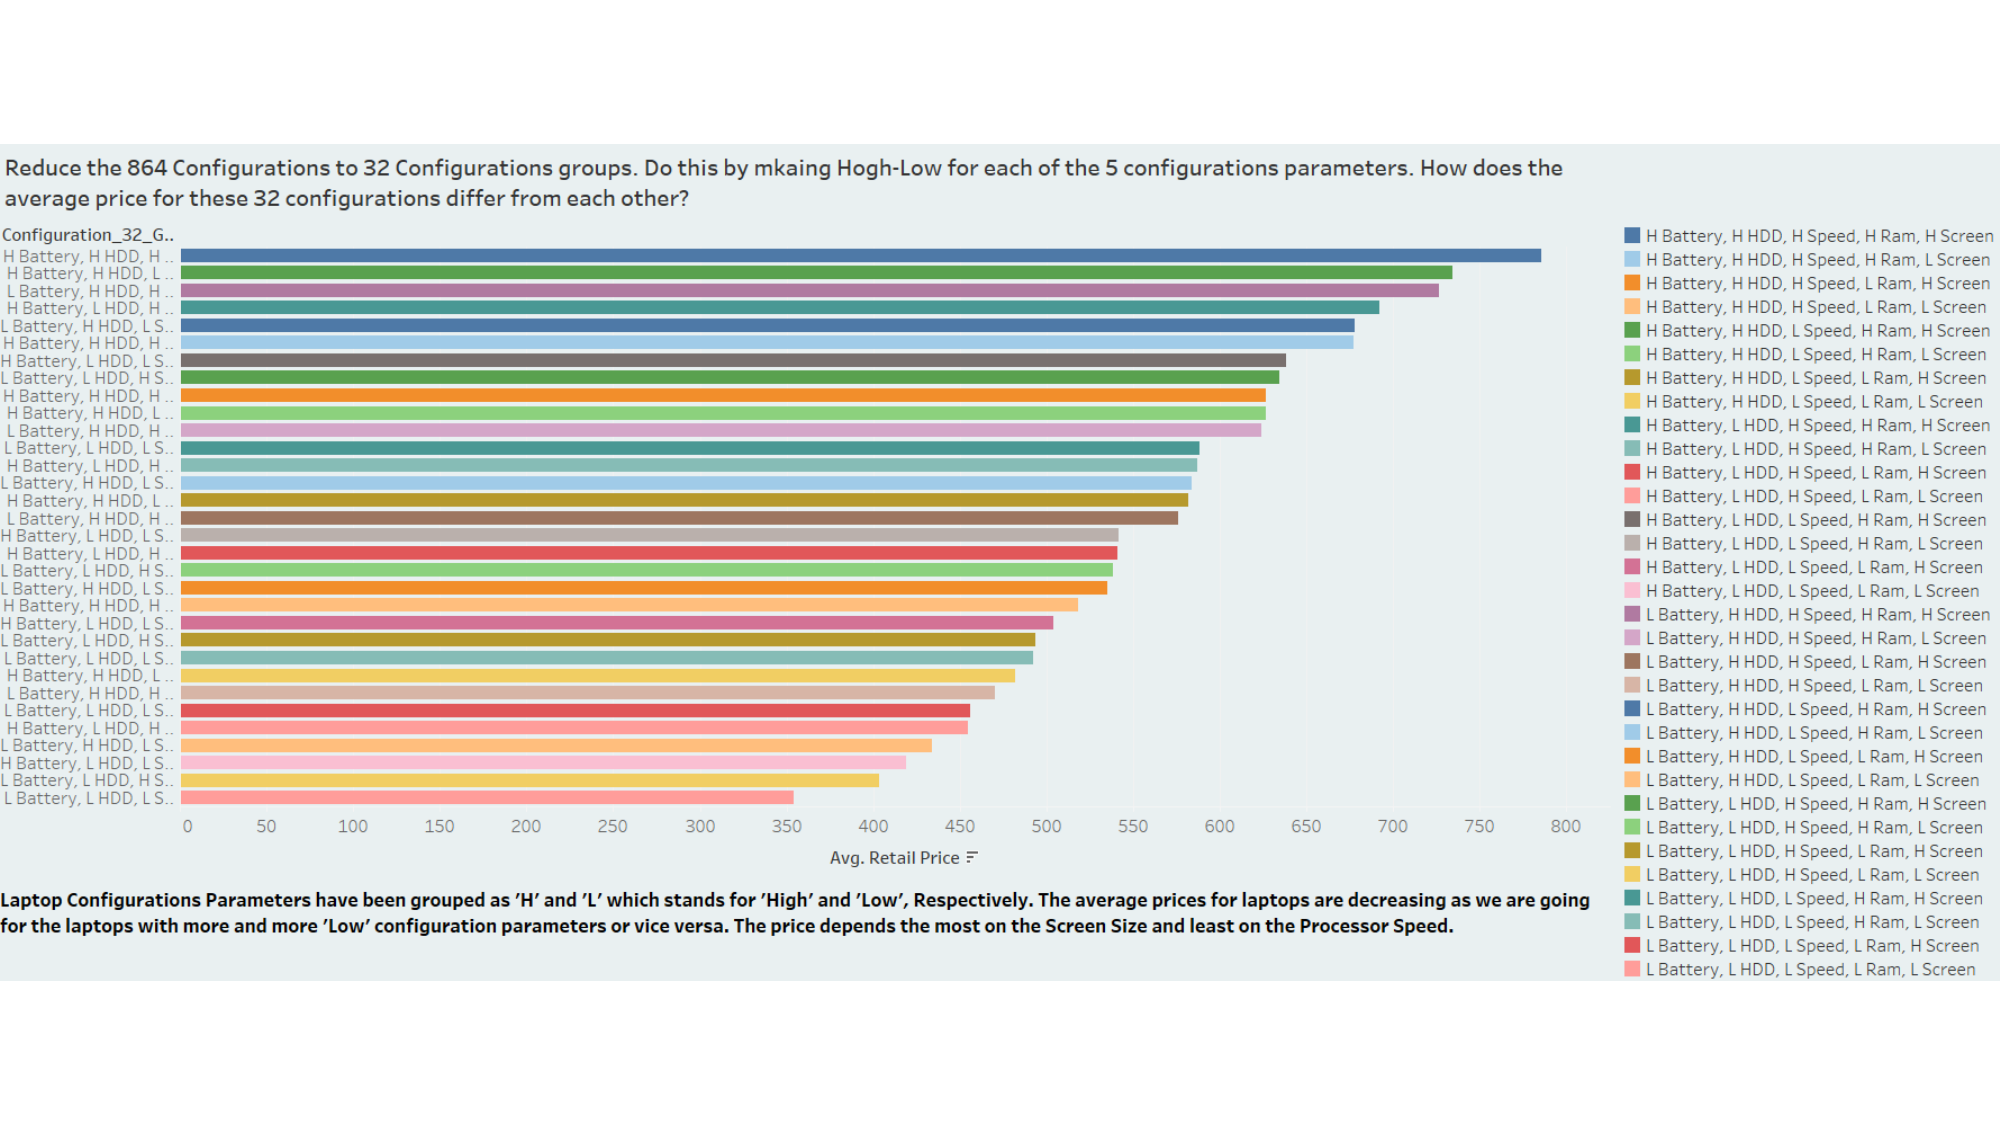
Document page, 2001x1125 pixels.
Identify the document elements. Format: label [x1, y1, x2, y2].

picture [0, 144, 2000, 981]
